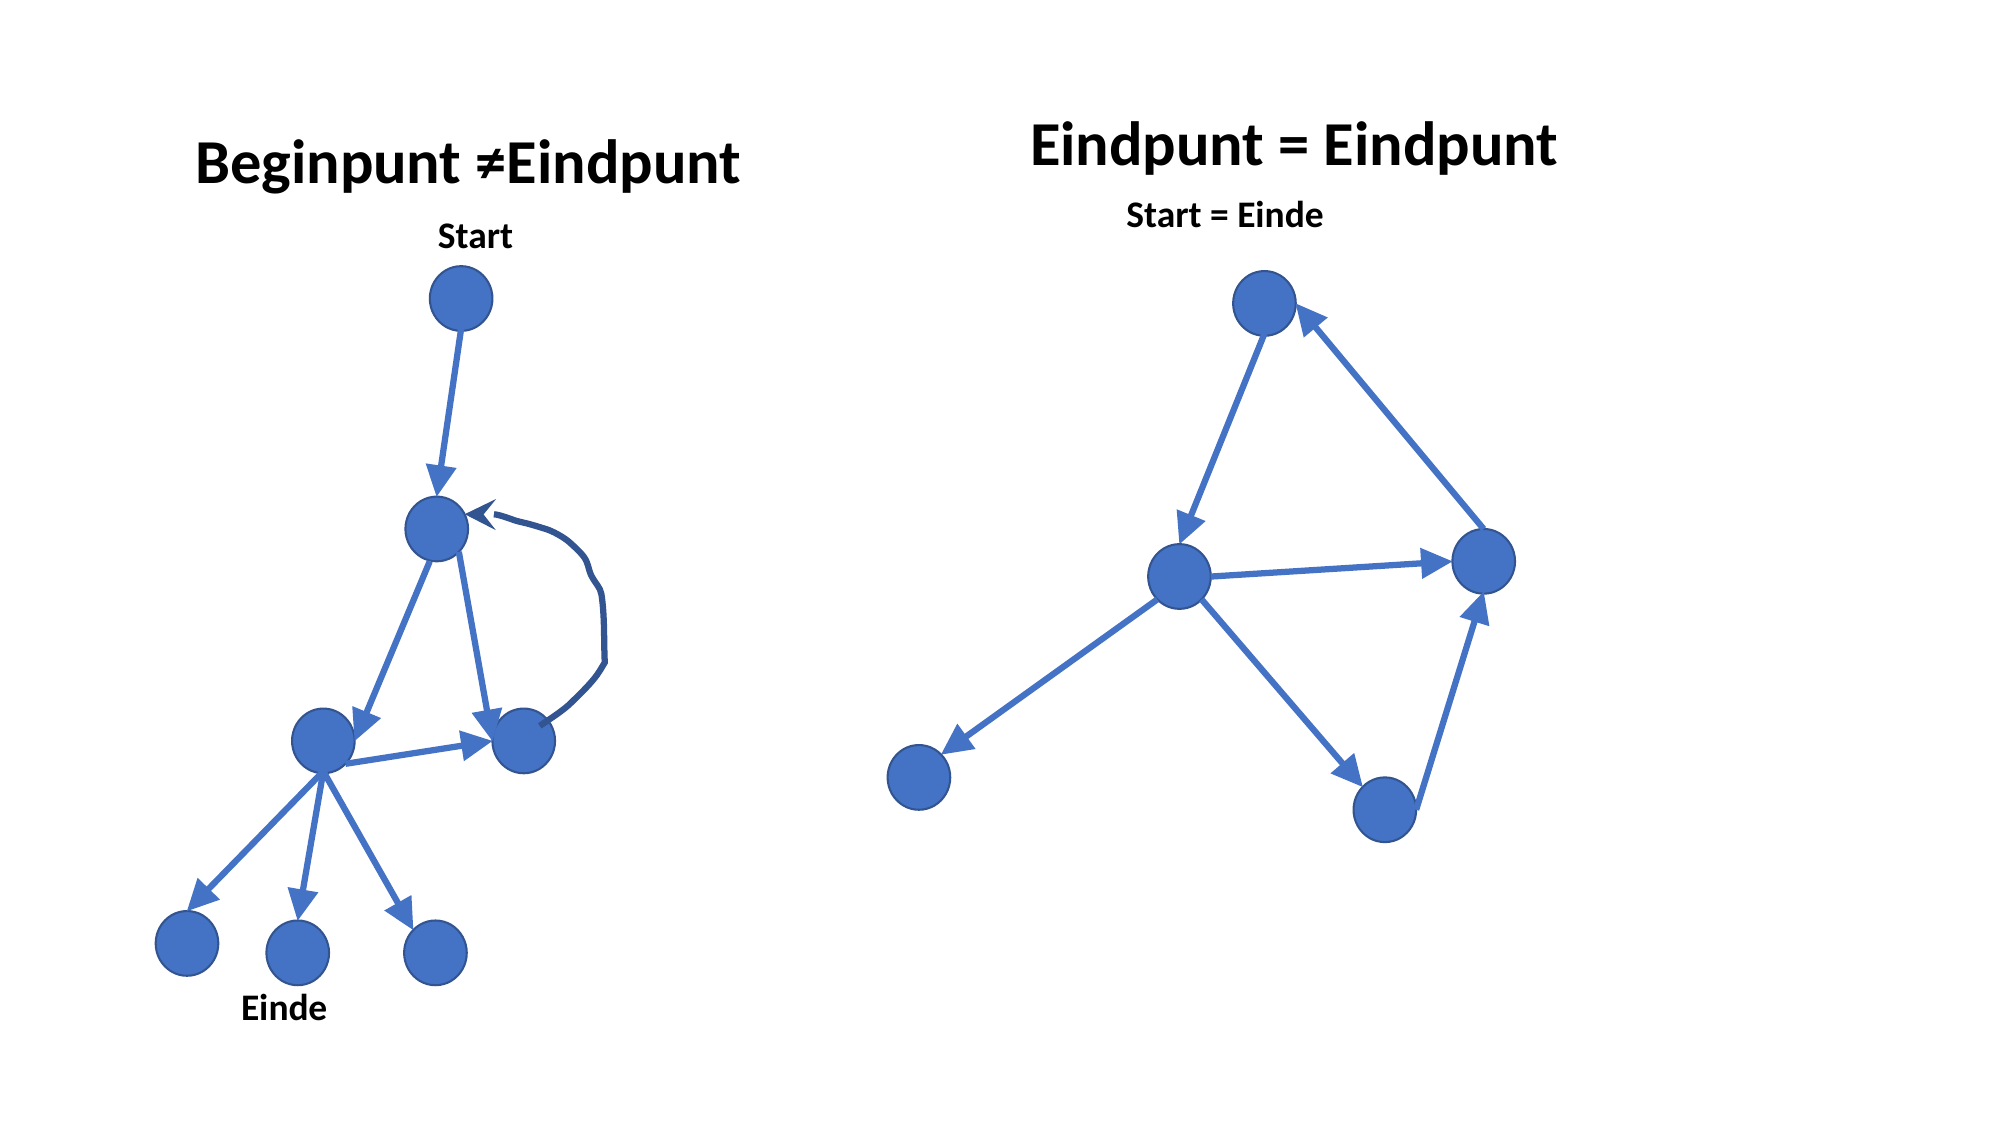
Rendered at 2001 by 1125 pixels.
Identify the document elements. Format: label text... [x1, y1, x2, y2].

text_box [1352, 776, 1418, 844]
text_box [941, 599, 1158, 755]
text_box [265, 919, 331, 975]
text_box [1147, 543, 1212, 610]
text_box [436, 330, 462, 497]
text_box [1295, 303, 1484, 529]
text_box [1179, 335, 1265, 545]
text_box Start [423, 204, 725, 263]
text_box [404, 495, 470, 563]
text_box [1201, 599, 1363, 787]
text_box [464, 503, 606, 727]
text_box [1232, 270, 1297, 337]
text_box [493, 707, 557, 775]
text_box Eindpunt = Eindpunt [1015, 95, 1692, 186]
text_box [428, 265, 494, 332]
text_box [354, 561, 430, 740]
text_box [1210, 561, 1453, 577]
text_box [458, 551, 493, 740]
text_box Start = Einde [1111, 186, 1414, 243]
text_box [1416, 593, 1484, 810]
text_box [154, 910, 220, 977]
text_box [886, 744, 952, 811]
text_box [297, 773, 323, 921]
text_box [345, 740, 493, 764]
text_box [290, 707, 354, 773]
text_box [186, 773, 297, 912]
text_box [1451, 528, 1517, 595]
text_box [403, 919, 468, 987]
text_box Beginpunt ≠Eindpunt [180, 113, 857, 204]
text_box Einde [226, 975, 407, 1036]
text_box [323, 773, 414, 931]
